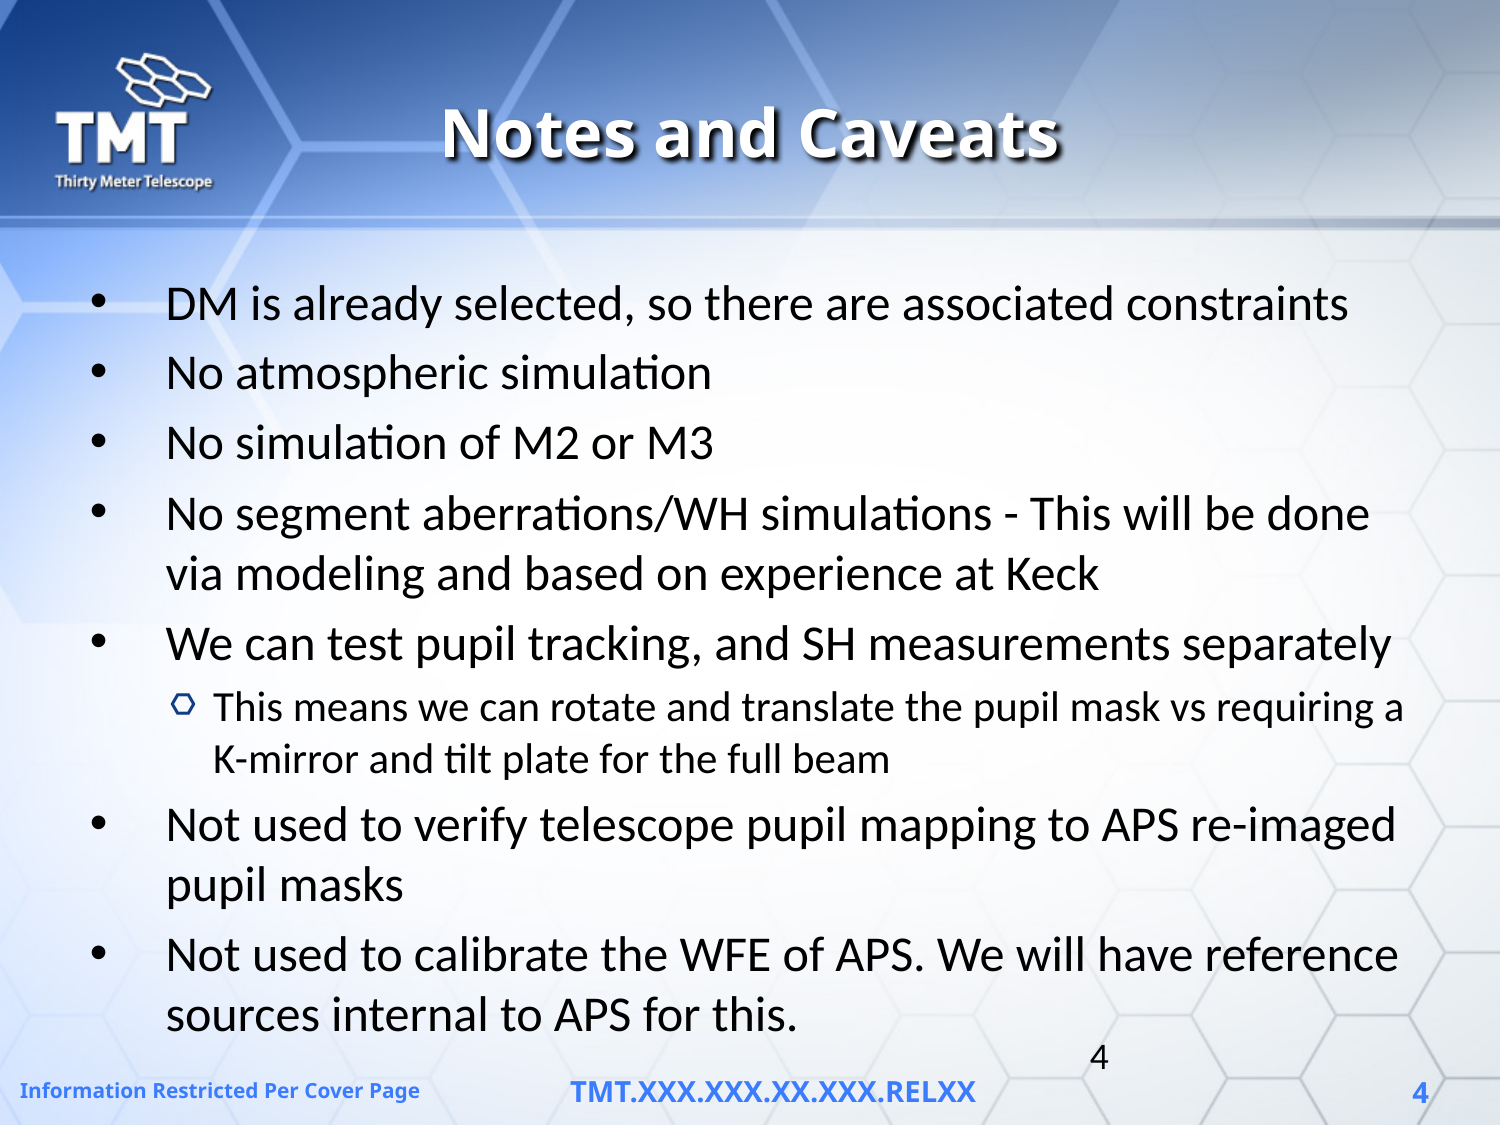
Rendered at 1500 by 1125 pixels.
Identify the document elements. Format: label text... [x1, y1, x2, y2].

slide_number 4 [1074, 1024, 1425, 1102]
title Notes and Caveats [75, 50, 1425, 213]
list DM is already selected, so there are associated constraints No atmospheric simulation No simulation of M2 or M3 No segment aberrations/WH simulations - This will be done via modeling and based on experience at Keck We can test pupil tracking, and SH measurements separately This means we can rotate and translate the pupil mask vs requiring a K-mirror and tilt plate for the full beam Not used to verify telescope pupil mapping to APS re-imaged pupil masks Not used to calibrate the WFE of APS. We will have reference sources internal to APS for this. [75, 262, 1425, 1063]
picture [0, 0, 1500, 1125]
